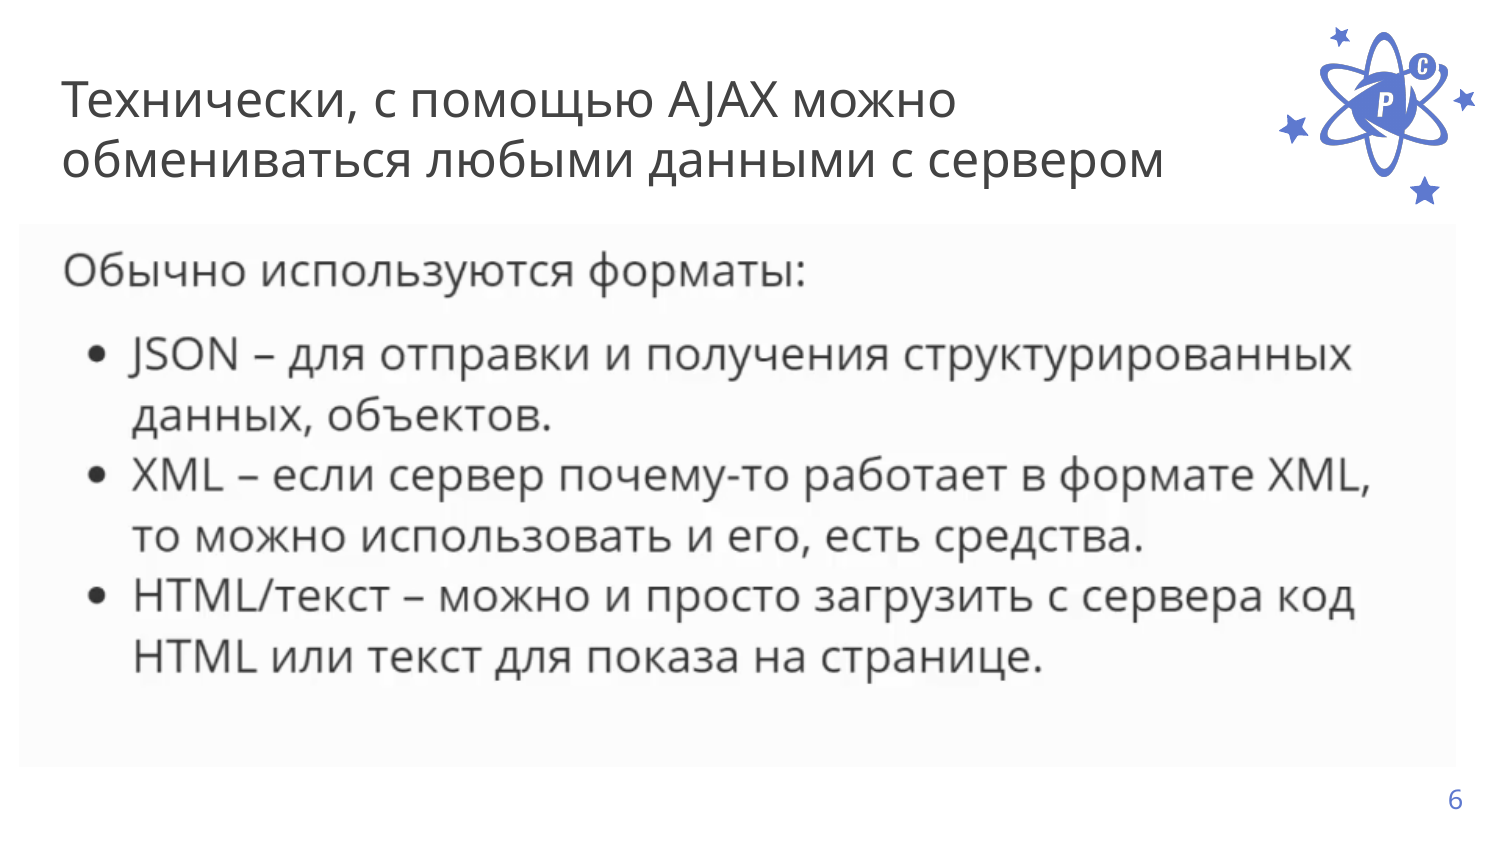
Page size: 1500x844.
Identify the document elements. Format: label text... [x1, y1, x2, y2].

slide_number 6 [1411, 753, 1500, 844]
picture [19, 224, 1456, 767]
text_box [1278, 25, 1477, 205]
text_box Технически, с помощью AJAX можно обмениваться любыми данными с сервером [46, 52, 1227, 172]
